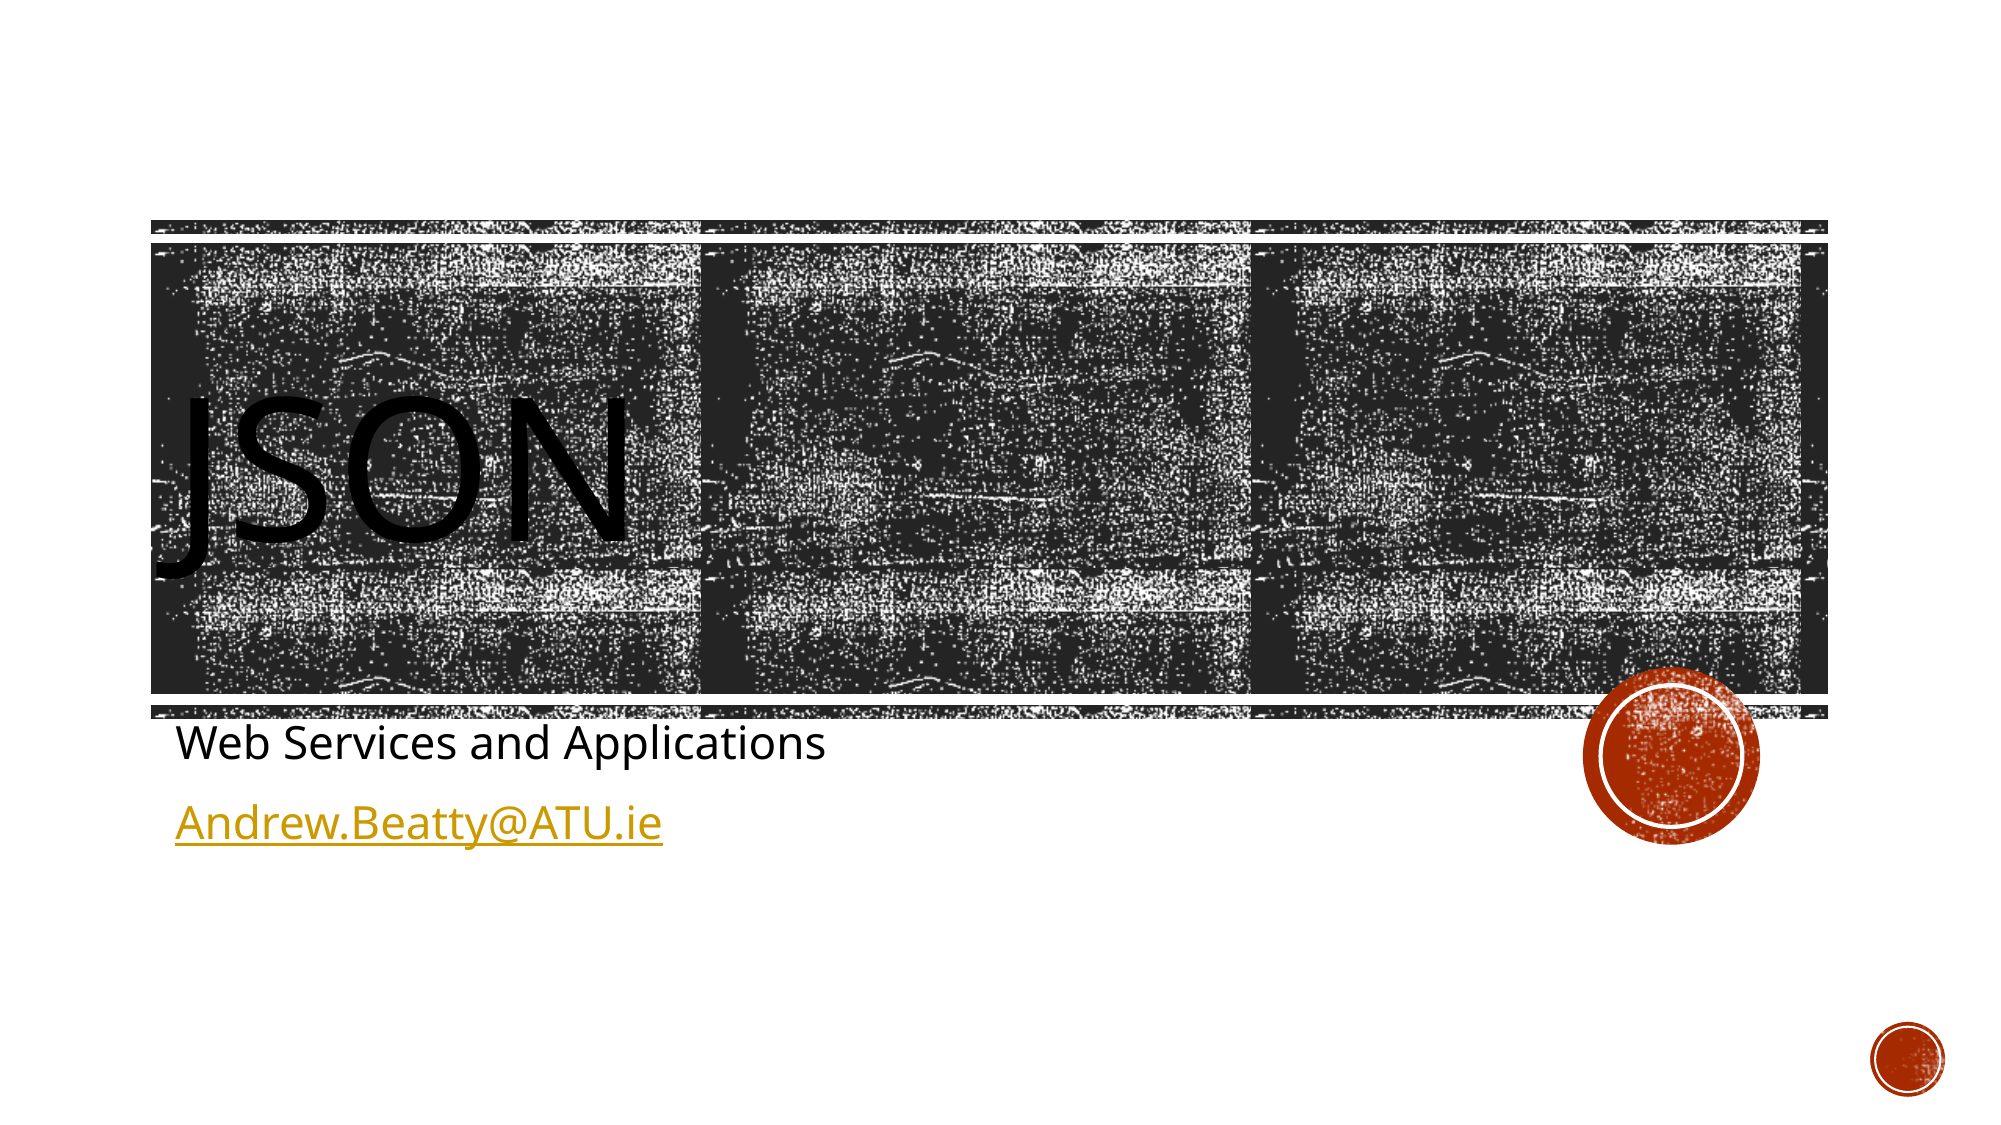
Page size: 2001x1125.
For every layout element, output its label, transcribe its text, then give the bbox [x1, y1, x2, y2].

picture [1603, 733, 1740, 824]
picture [1870, 1021, 1946, 1097]
picture [1582, 733, 1761, 845]
title JSON [172, 234, 1808, 733]
subtitle Web Services and Applications Andrew.Beatty@ATU.ie [175, 720, 1470, 896]
